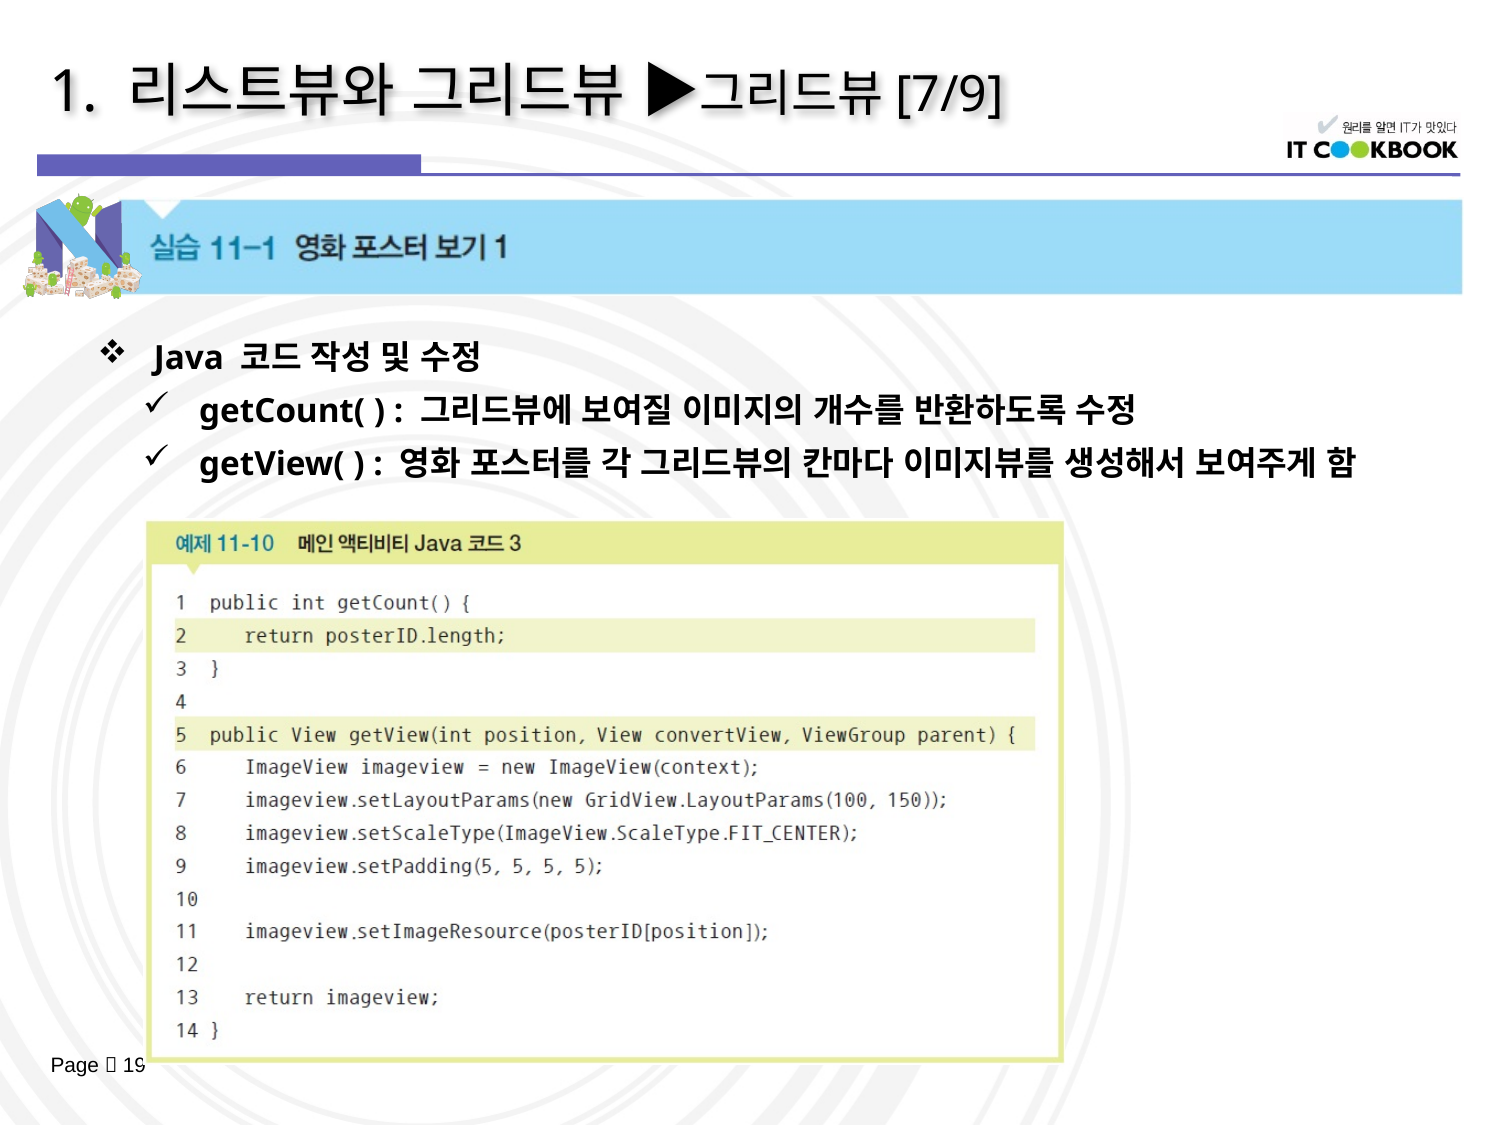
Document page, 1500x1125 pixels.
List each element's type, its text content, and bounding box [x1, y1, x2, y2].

title 1. 리스트뷰와 그리드뷰 ▶그리드뷰[7/9] [48, 53, 1448, 161]
list Java 코드 작성 및 수정 getCount( ) : 그리드뷰에 보여질 이미지의 개수를 반환하도록 수정 getView( ) : 영화 포스터를 각 그리드뷰의 칸마다 이미지뷰를 생성해서 보여주게 함 [54, 335, 1500, 1051]
picture [0, 35, 1500, 1125]
